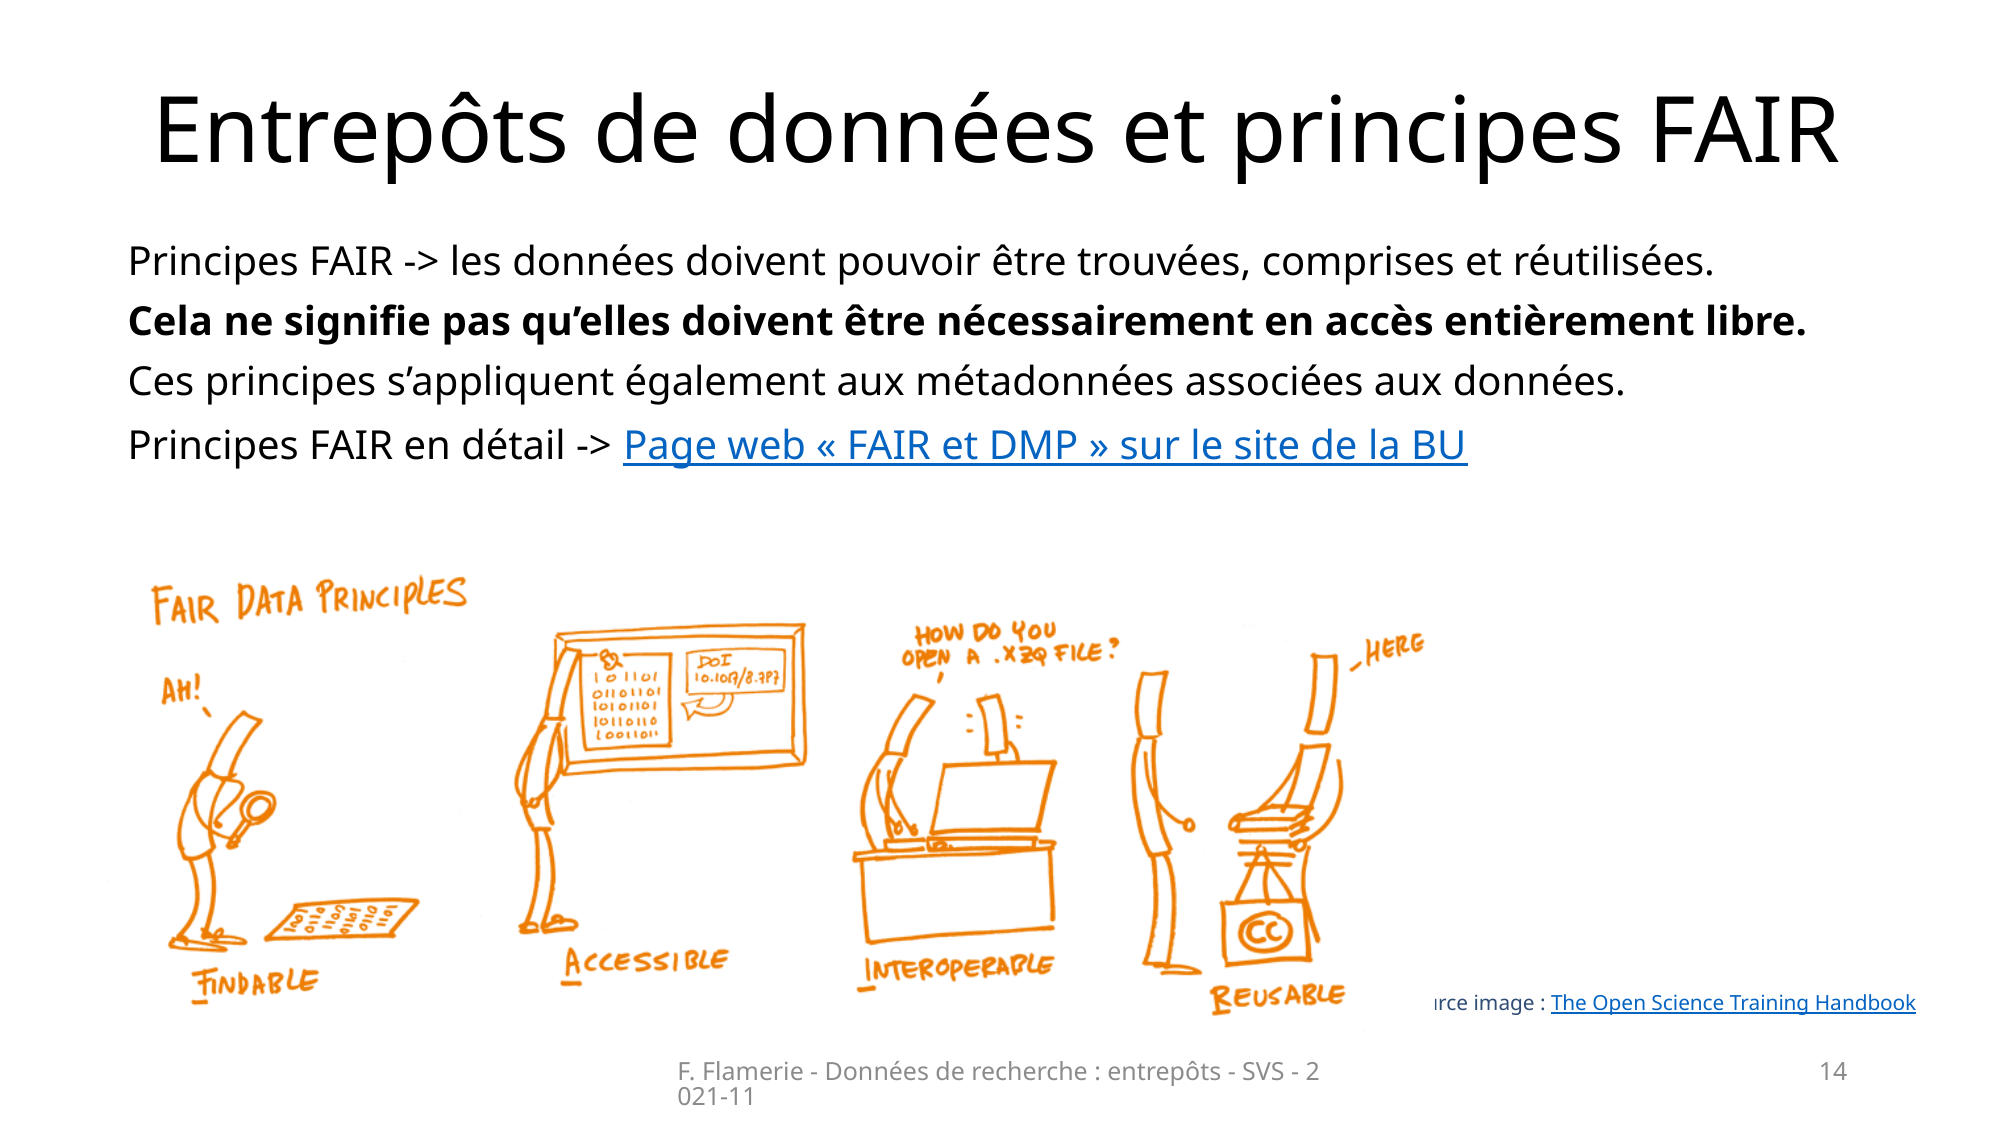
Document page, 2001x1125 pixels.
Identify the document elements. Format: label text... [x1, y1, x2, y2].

text_box Source image : The Open Science Training Handbook [1435, 982, 1932, 1026]
picture [87, 522, 1435, 1053]
footer F. Flamerie - Données de recherche : entrepôts - SVS - 2021-11 [662, 1053, 1338, 1103]
title Entrepôts de données et principes FAIR [137, 24, 1863, 242]
list Principes FAIR -> les données doivent pouvoir être trouvées, comprises et réutilisées. Cela ne signifie pas qu’elles doivent être nécessairement en accès entièrement libre. Ces principes s’appliquent également aux métadonnées associées aux données. Principes FAIR en détail -> Page web « FAIR et DMP » sur le site de la BU [112, 233, 1838, 482]
slide_number 14 [1412, 1042, 1863, 1103]
